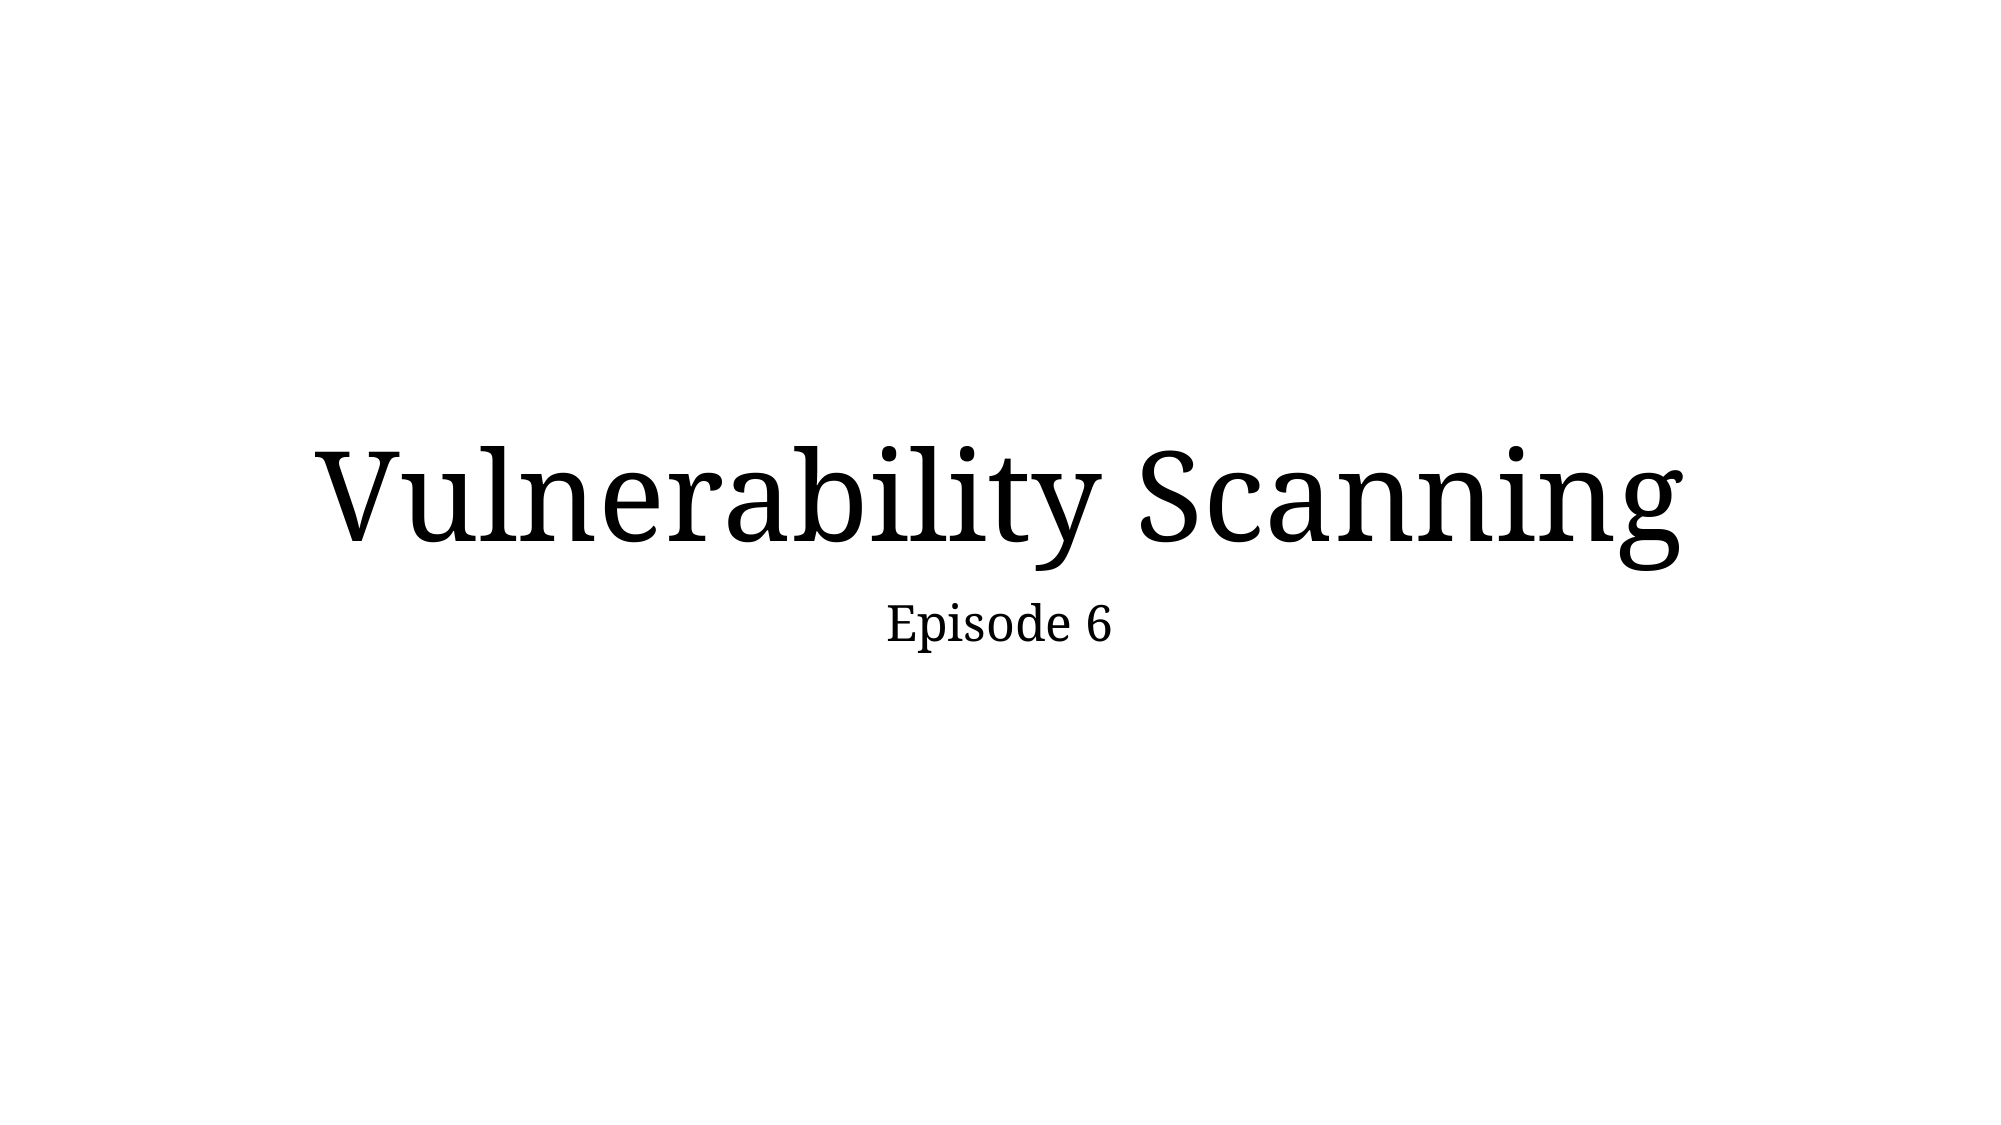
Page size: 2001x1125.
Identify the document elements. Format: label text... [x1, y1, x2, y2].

subtitle Episode 6 [249, 590, 1750, 863]
title Vulnerability Scanning [249, 184, 1750, 576]
